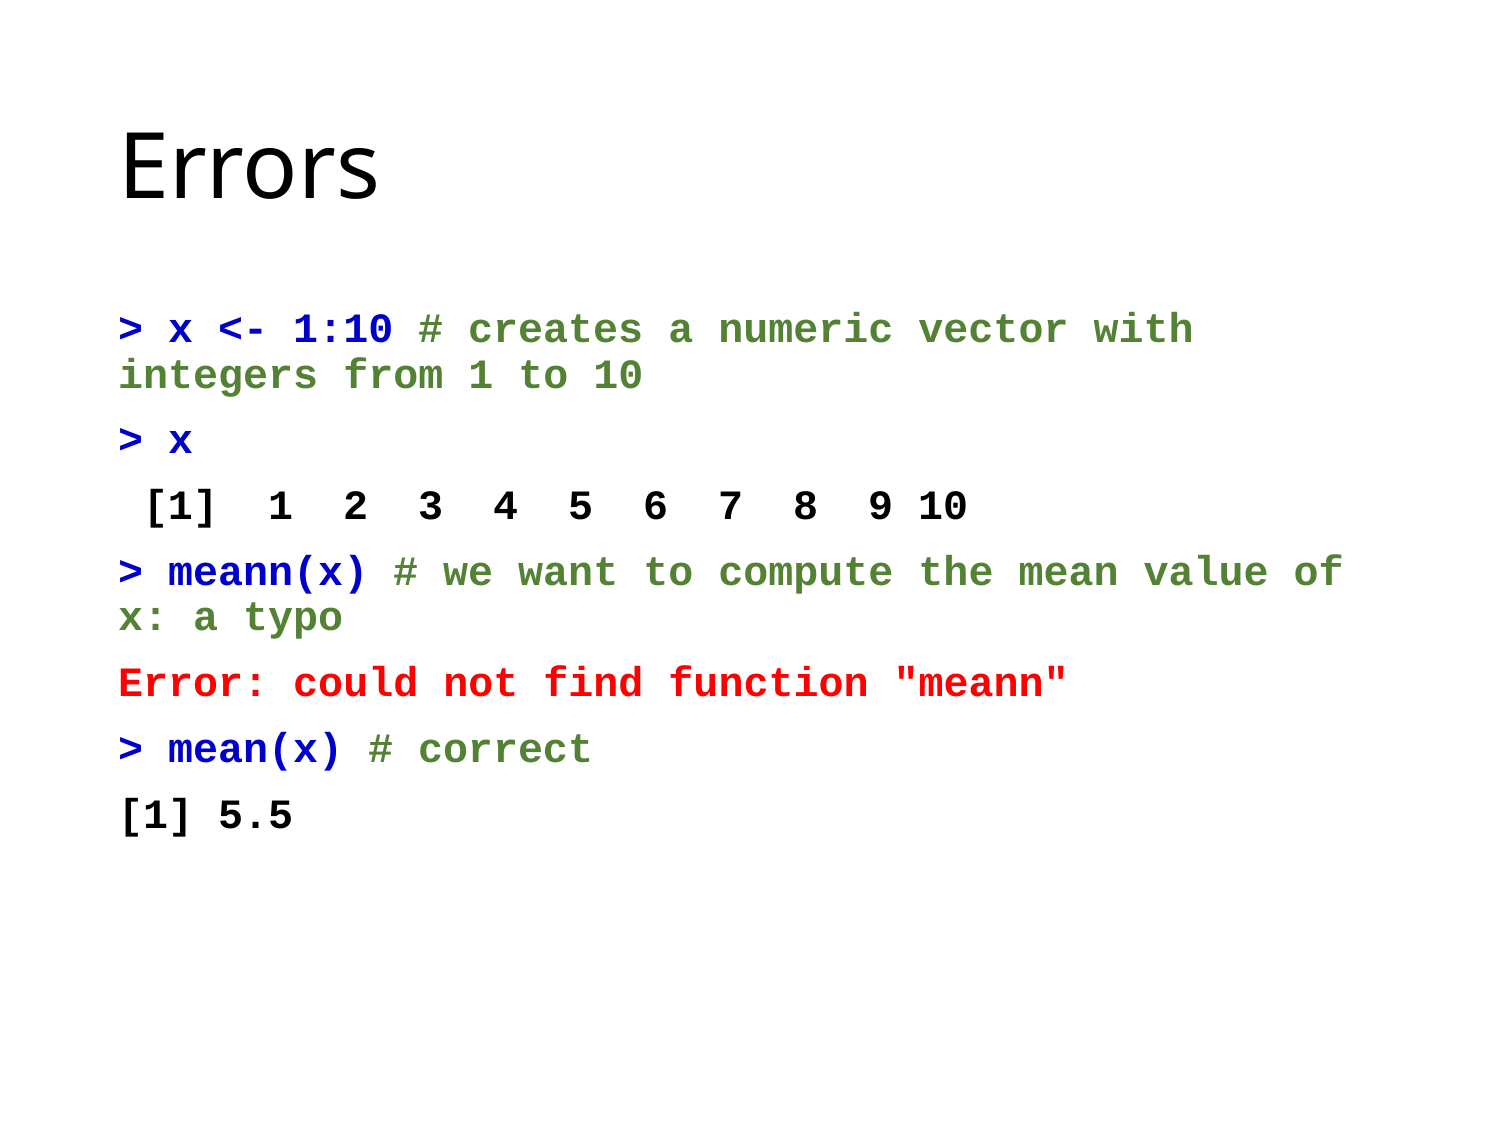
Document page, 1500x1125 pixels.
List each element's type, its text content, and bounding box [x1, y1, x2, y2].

title Errors [103, 59, 1397, 278]
list > x <- 1:10 # creates a numeric vector with integers from 1 to 10 > x [1] 1 2 3 4 5 6 7 8 9 10 > meann(x) # we want to compute the mean value of x: a typo Error: could not find function "meann" > mean(x) # correct [1] 5.5 [103, 299, 1397, 1014]
